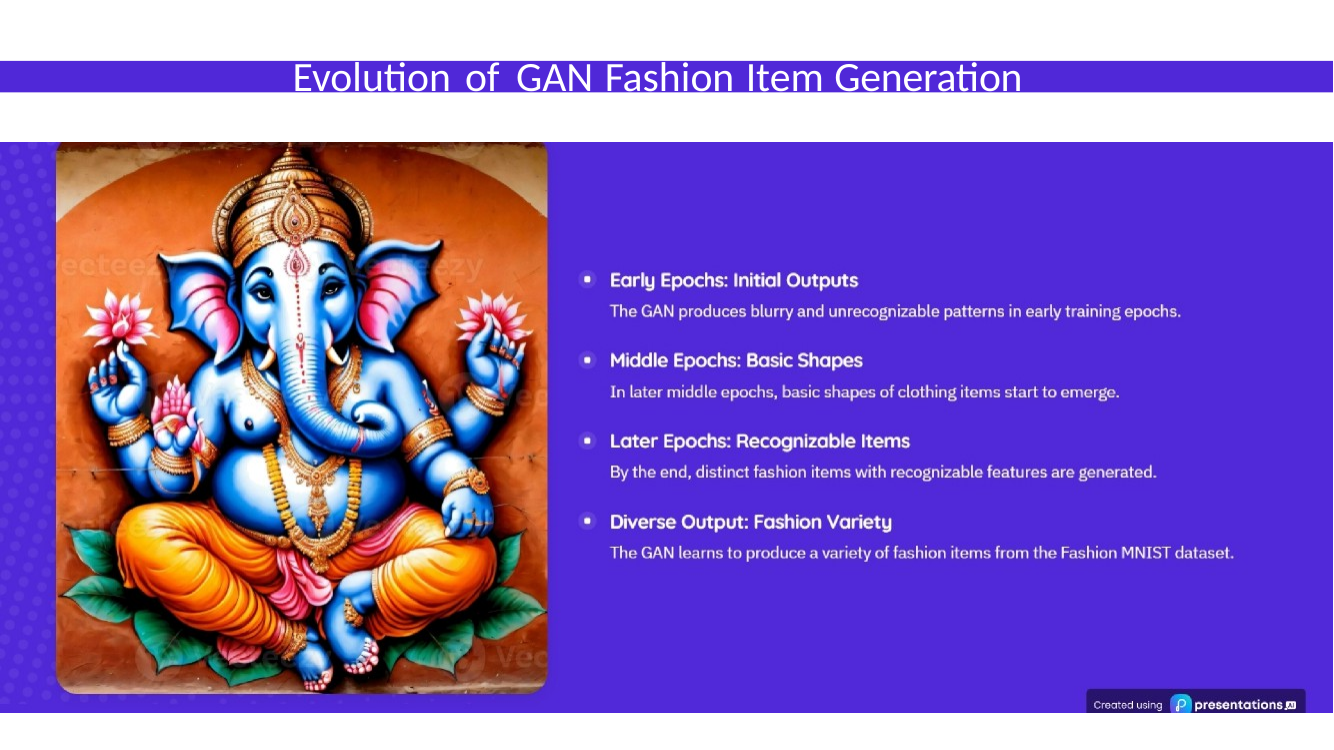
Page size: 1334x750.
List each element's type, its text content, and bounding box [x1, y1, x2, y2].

title Evolution of GAN Fashion Item Generation [277, 47, 1056, 141]
picture [0, 142, 1334, 714]
text_box [1056, 60, 1333, 93]
text_box [0, 60, 277, 93]
